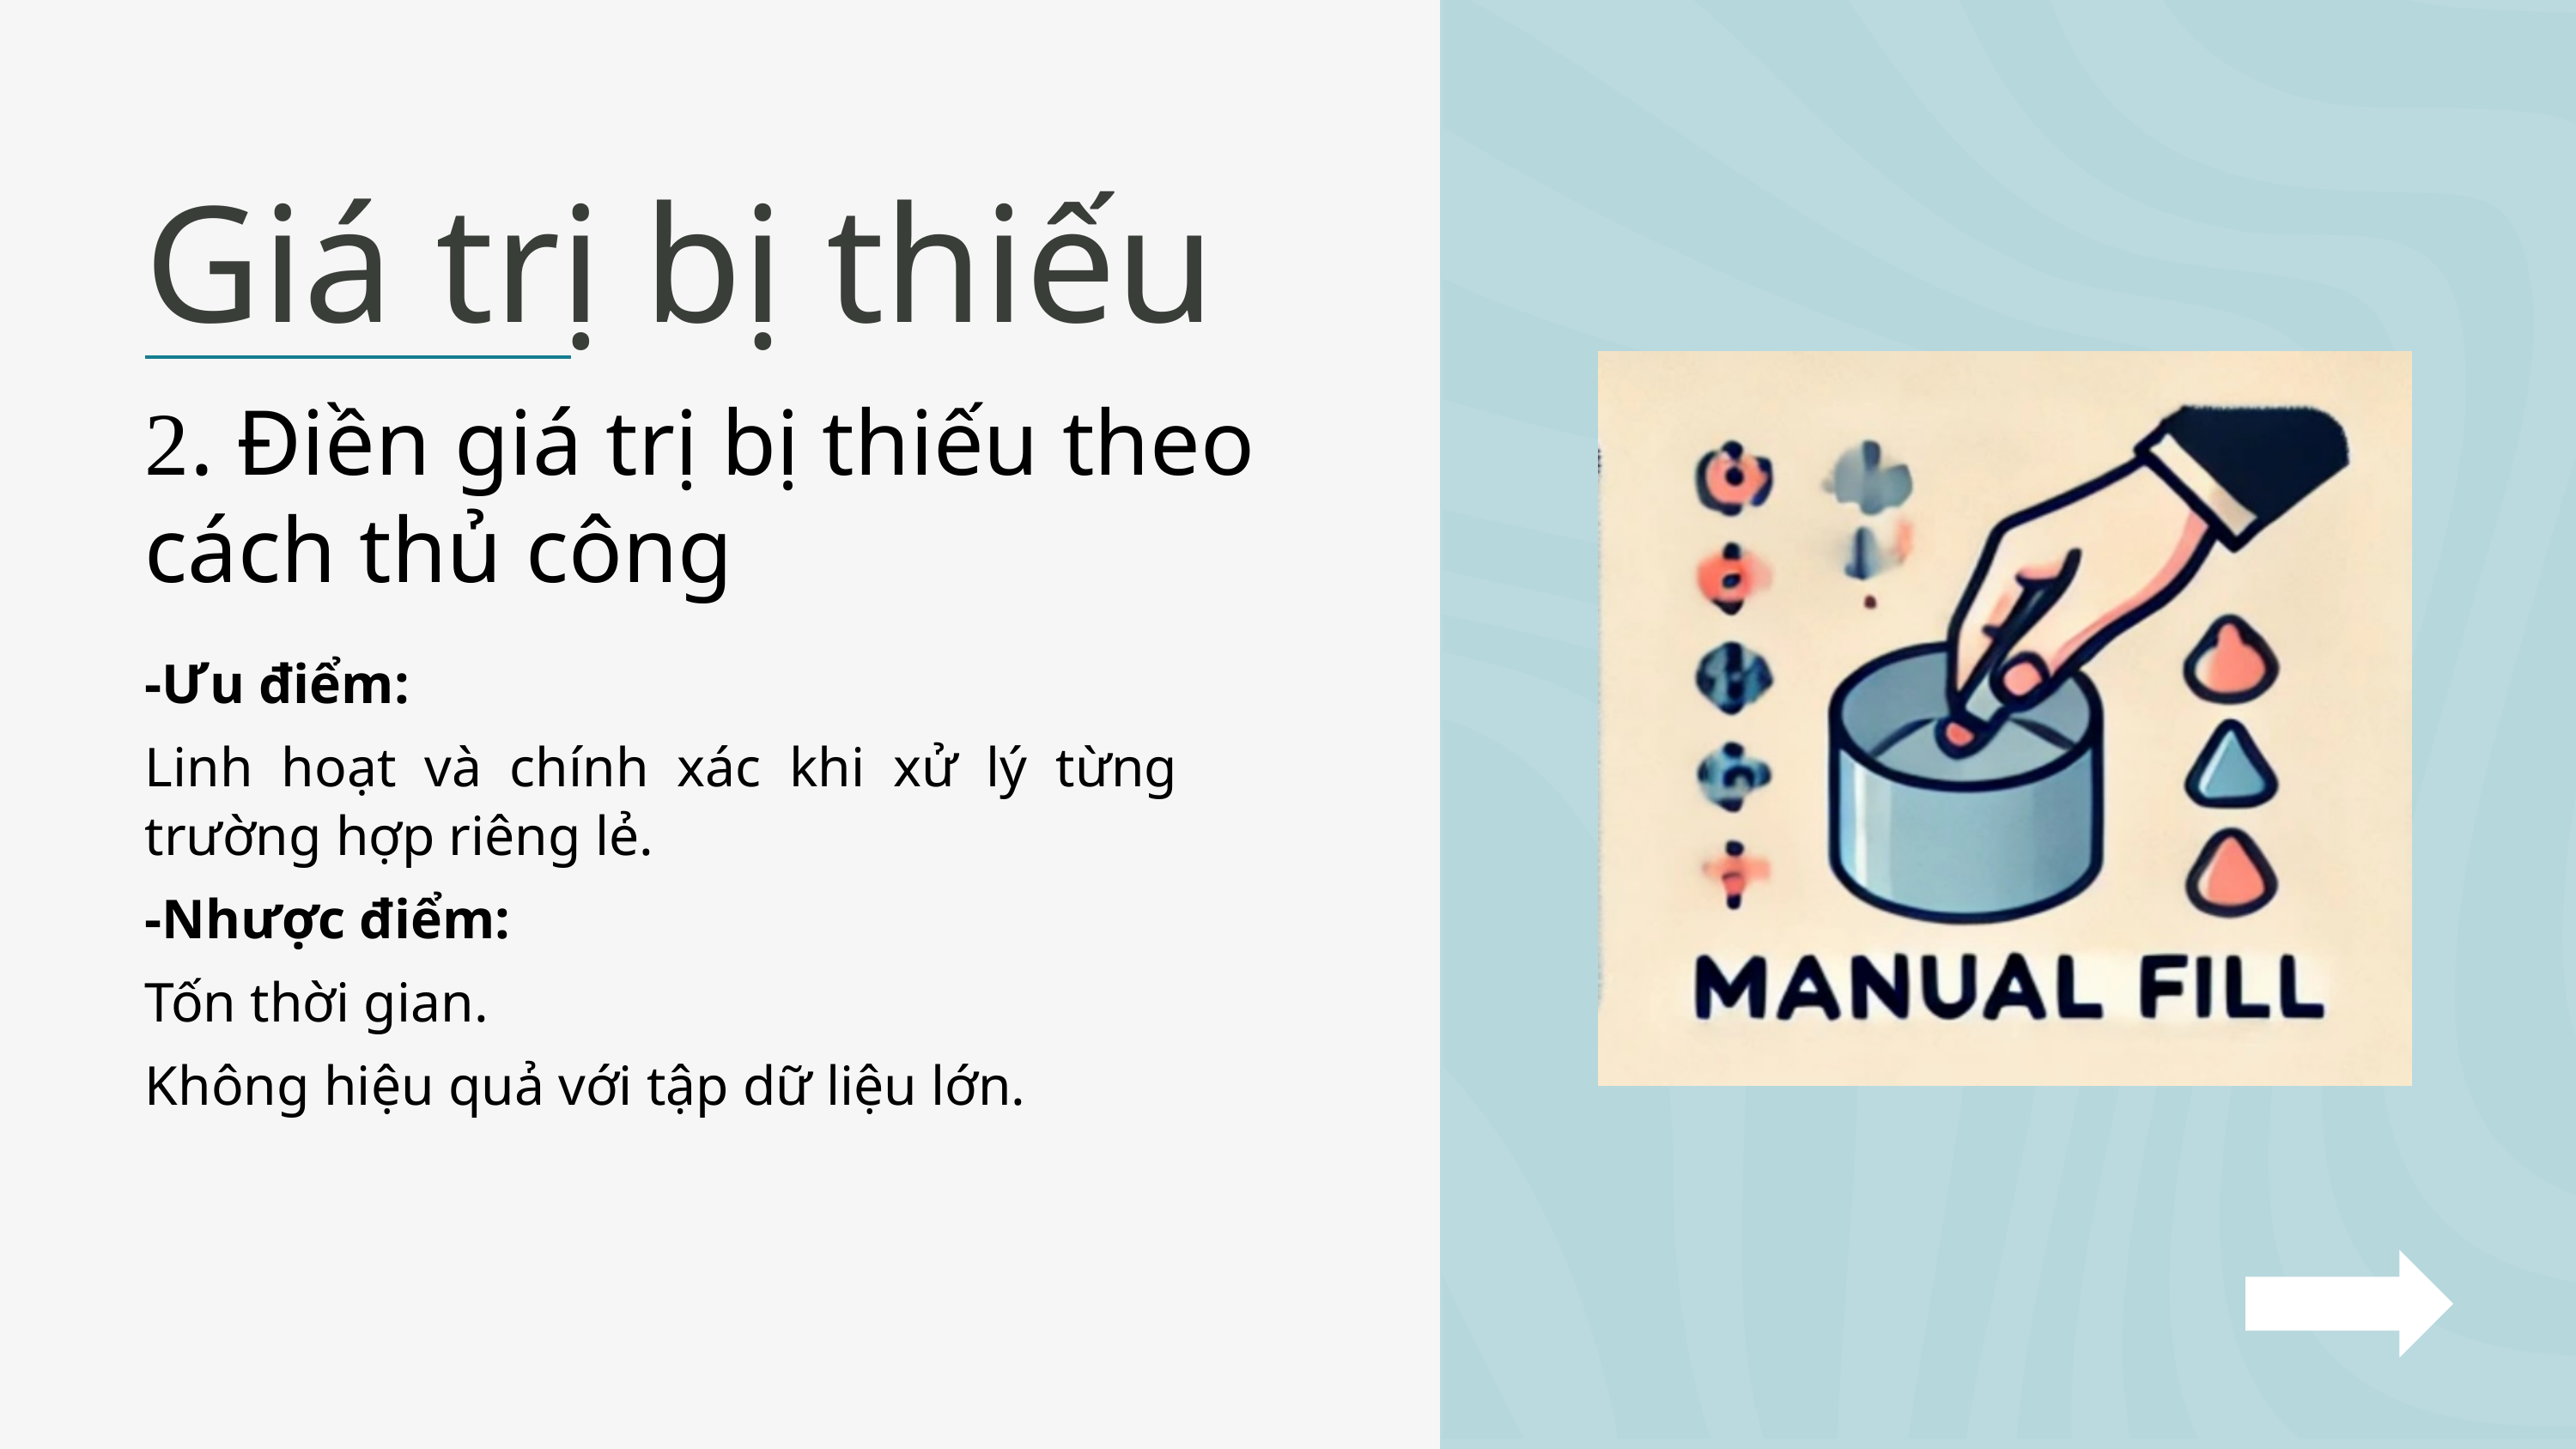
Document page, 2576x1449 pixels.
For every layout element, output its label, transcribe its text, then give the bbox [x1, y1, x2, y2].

text_box Giá trị bị thiếu [144, 123, 1338, 355]
text_box -Ưu điểm: Linh hoạt và chính xác khi xử lý từng trường hợp riêng lẻ. -Nhược điểm: Tốn thời gian. Không hiệu quả với tập dữ liệu lớn. [144, 646, 1180, 1116]
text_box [2245, 1249, 2454, 1358]
picture [1443, 0, 2576, 1445]
text_box 2. Điền giá trị bị thiếu theo cách thủ công [144, 385, 1317, 601]
